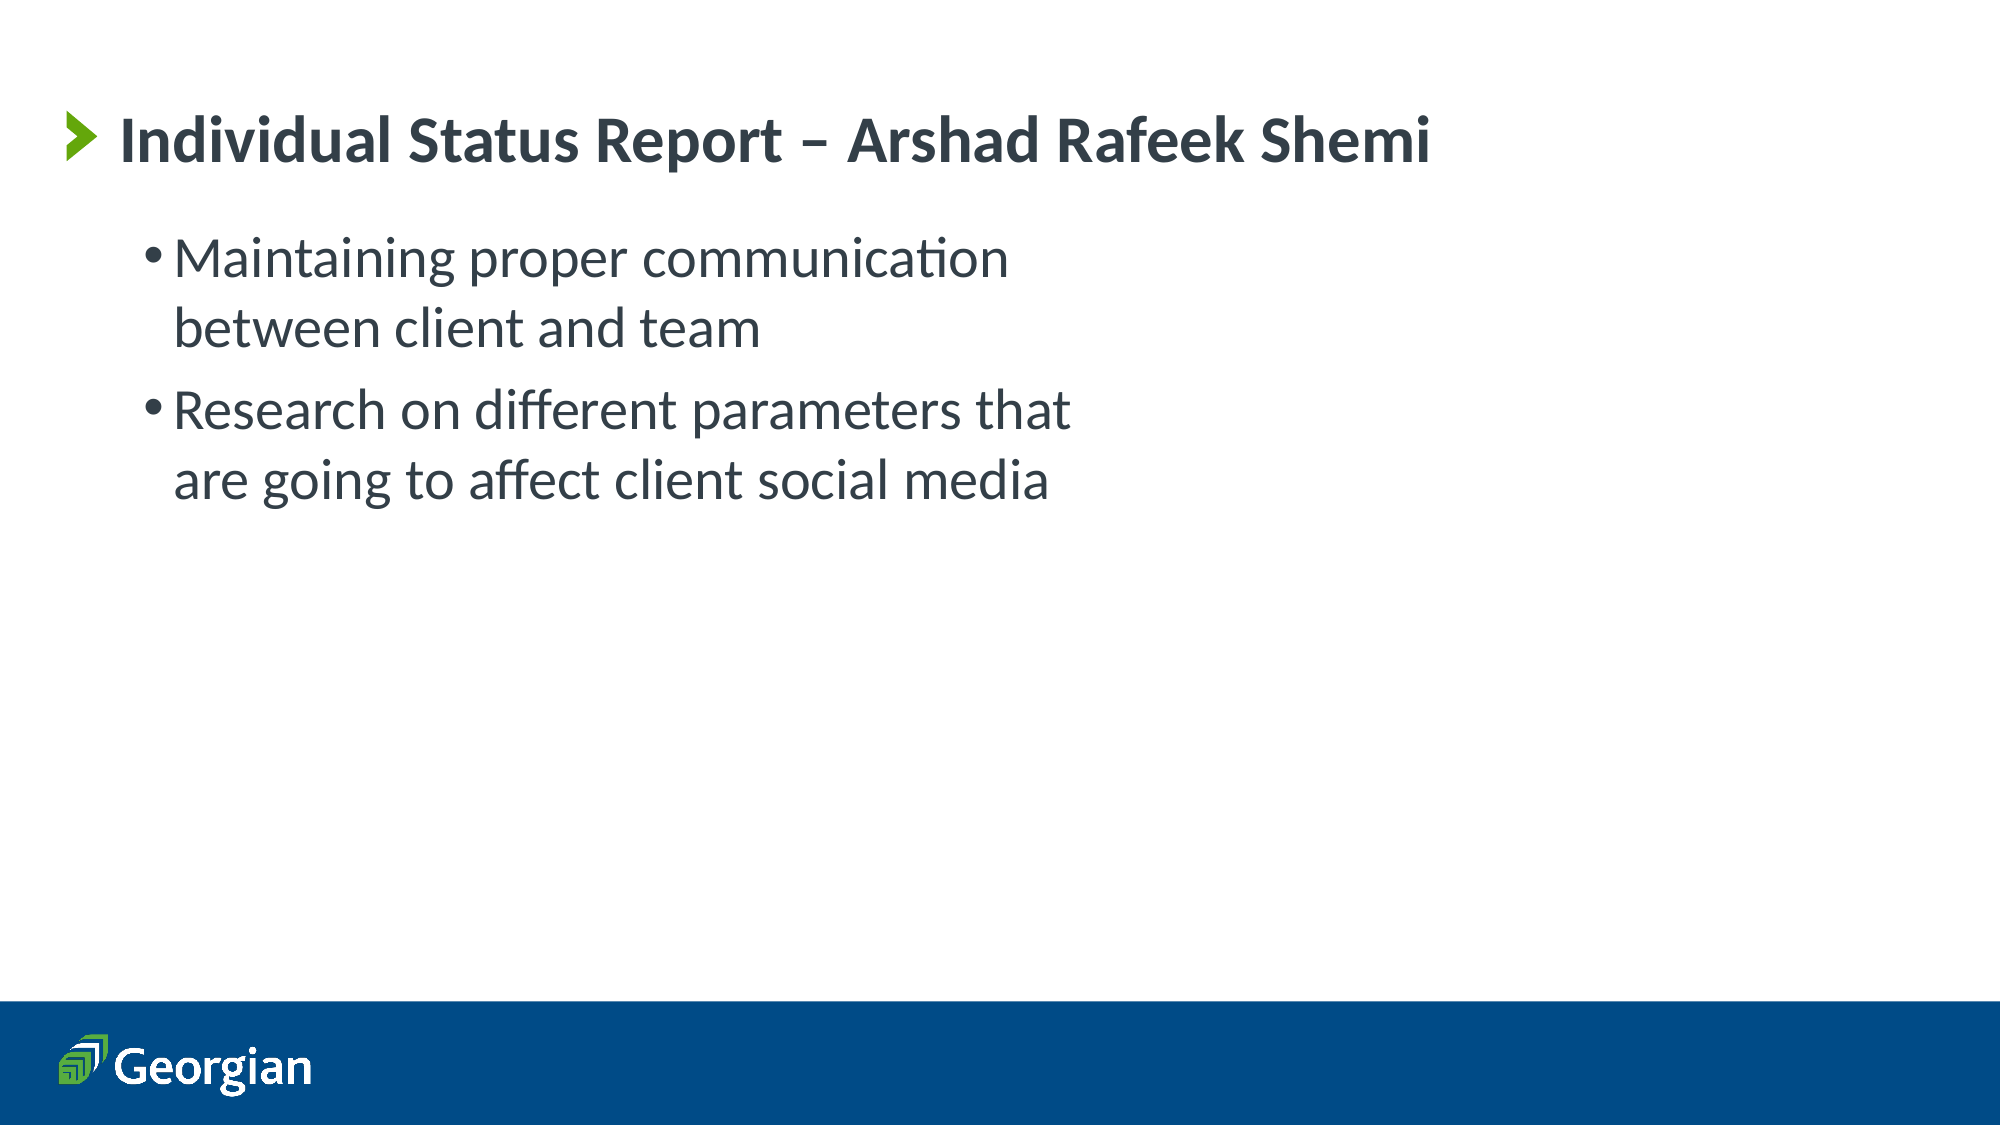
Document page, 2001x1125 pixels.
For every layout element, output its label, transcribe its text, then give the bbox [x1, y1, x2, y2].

list Maintaining proper communication between client and team Research on different parameters that are going to affect client social media [143, 219, 1116, 733]
picture [33, 1017, 336, 1122]
title Individual Status Report – Arshad Rafeek Shemi [66, 95, 1866, 220]
